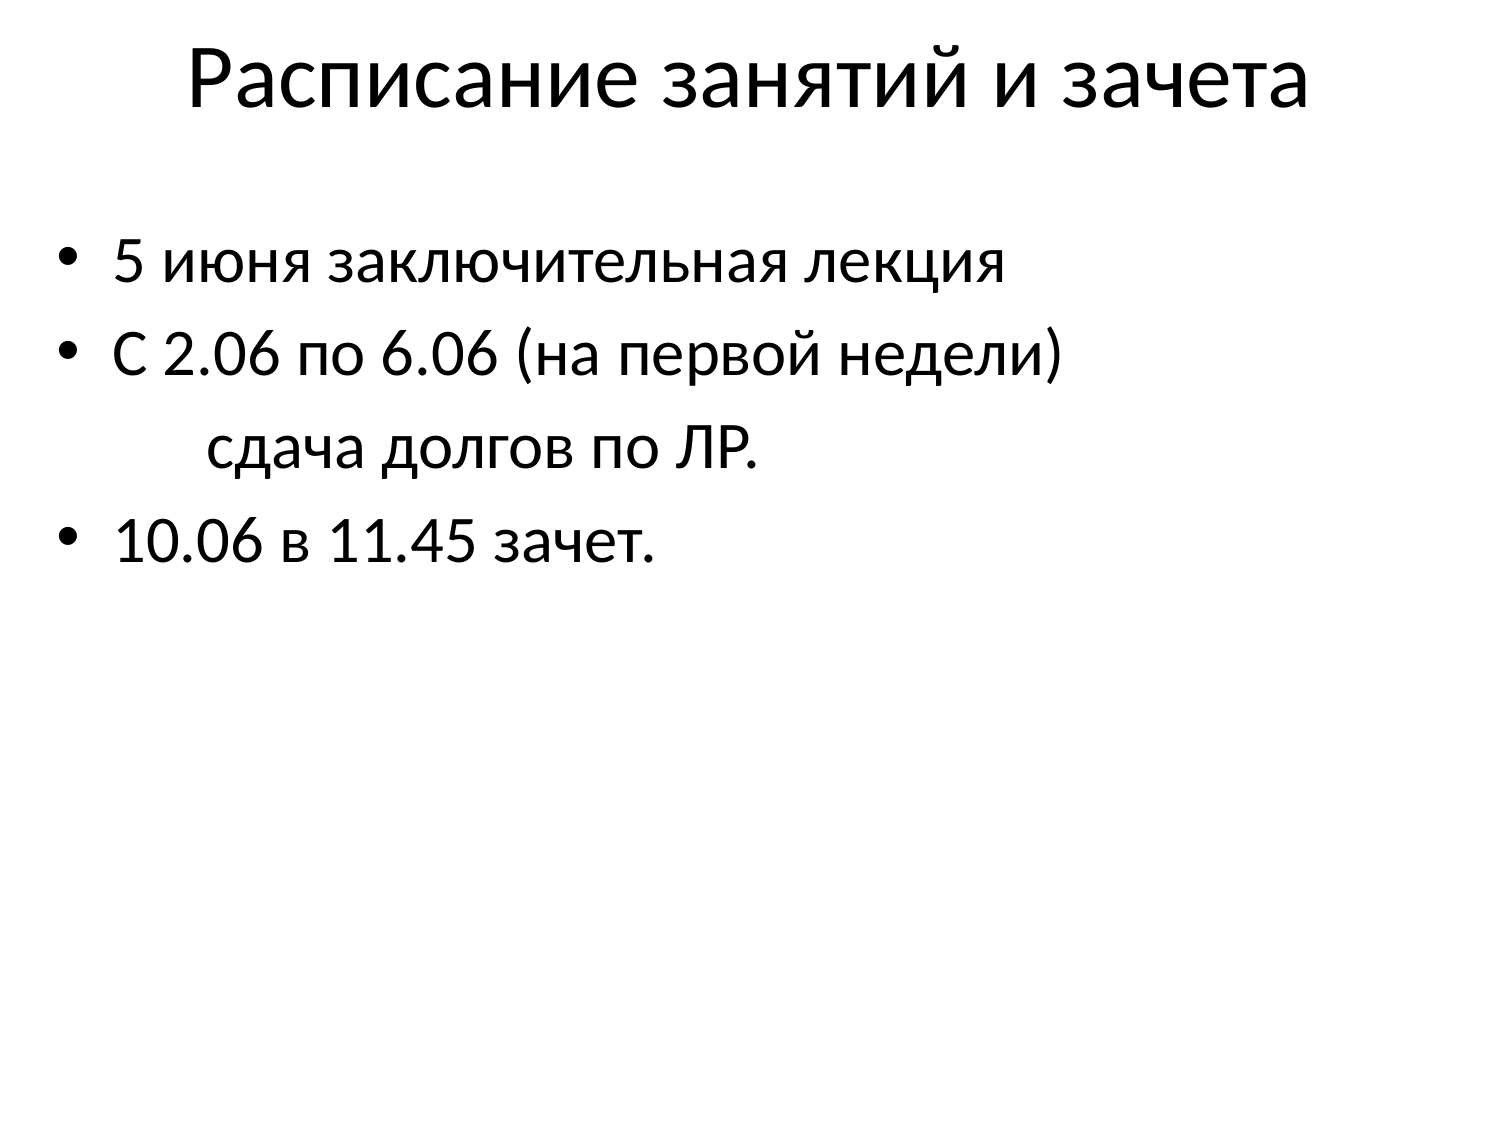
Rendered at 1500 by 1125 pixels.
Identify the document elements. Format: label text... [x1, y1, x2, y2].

title Расписание занятий и зачета [41, 8, 1459, 197]
list 5 июня заключительная лекция С 2.06 по 6.06 (на первой недели) сдача долгов по ЛР. 10.06 в 11.45 зачет. [41, 208, 1459, 1035]
